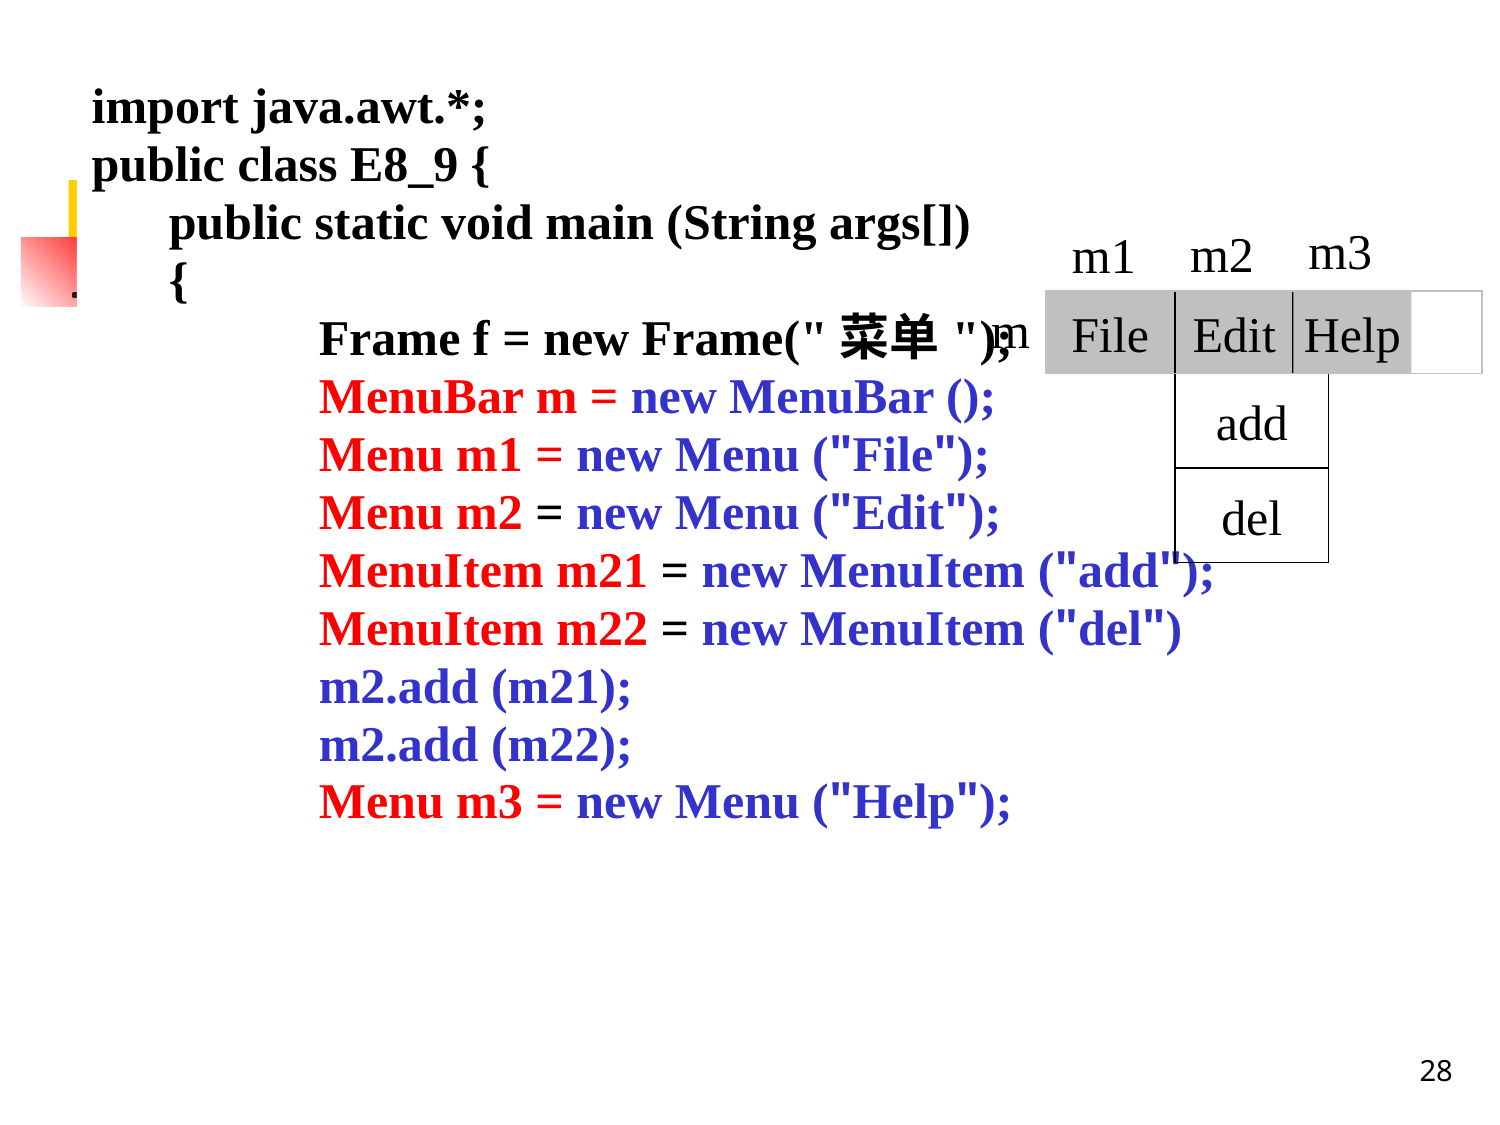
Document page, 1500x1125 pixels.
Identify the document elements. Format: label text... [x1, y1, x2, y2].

slide_number 28 [1154, 1023, 1468, 1100]
text_box del [1175, 467, 1329, 563]
text_box m2 [1175, 214, 1270, 290]
text_box m [976, 290, 1046, 366]
list import java.awt.*; public class E8_9 { public static void main (String args[]) { Frame f = new Frame("菜单"); MenuBar m = new MenuBar (); Menu m1 = new Menu ("File"); Menu m2 = new Menu ("Edit"); MenuItem m21 = new MenuItem ("add"); MenuItem m22 = new MenuItem ("del") m2.add (m21); m2.add (m22); Menu m3 = new Menu ("Help"); [76, 77, 1388, 1095]
text_box m3 [1293, 212, 1388, 288]
text_box m1 [1057, 215, 1151, 291]
text_box [1045, 290, 1483, 374]
text_box add [1175, 374, 1329, 467]
